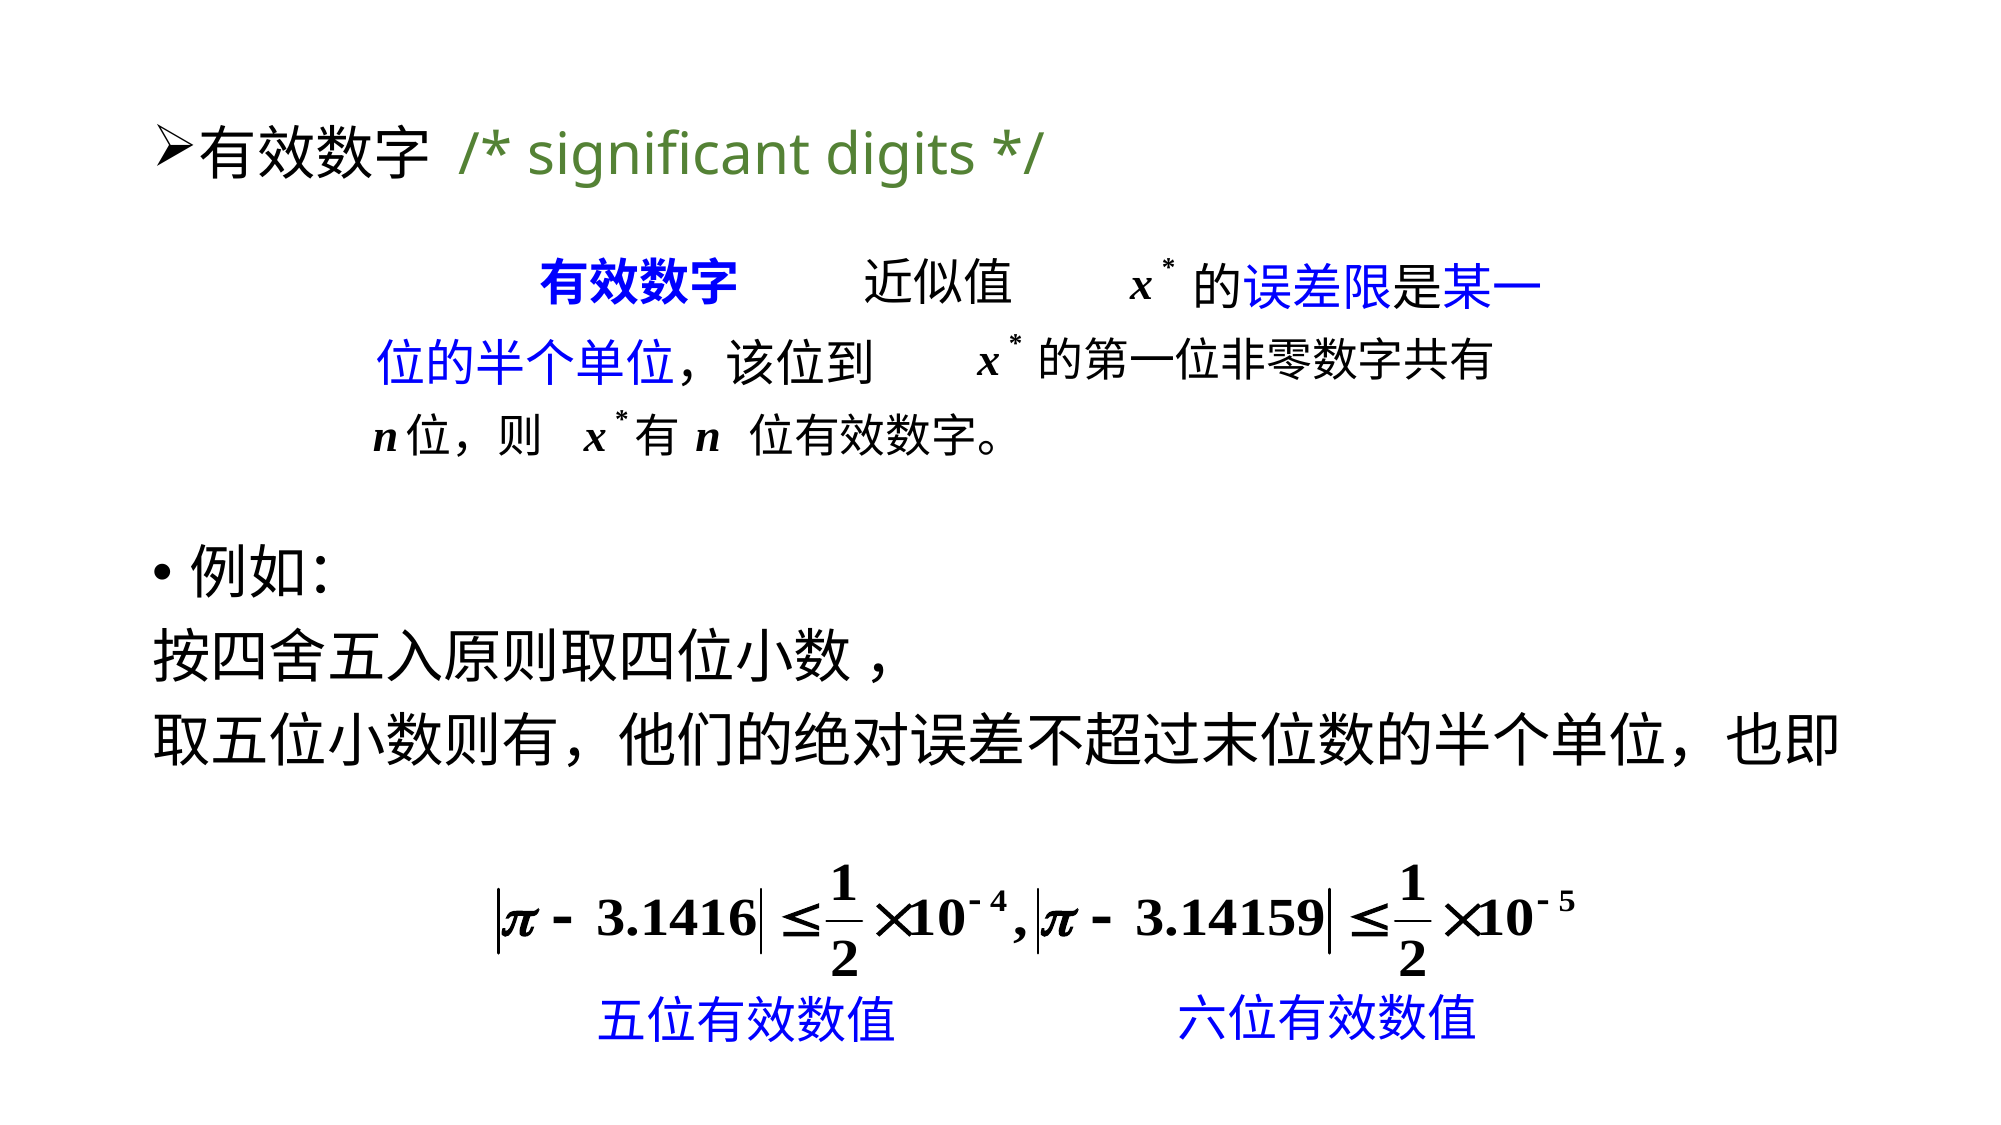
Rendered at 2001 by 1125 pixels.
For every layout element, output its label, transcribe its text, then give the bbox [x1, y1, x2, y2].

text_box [331, 242, 1641, 463]
text_box 五位有效数值 [582, 989, 937, 1057]
text_box 六位有效数值 [1162, 989, 1518, 1054]
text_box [487, 845, 1588, 989]
